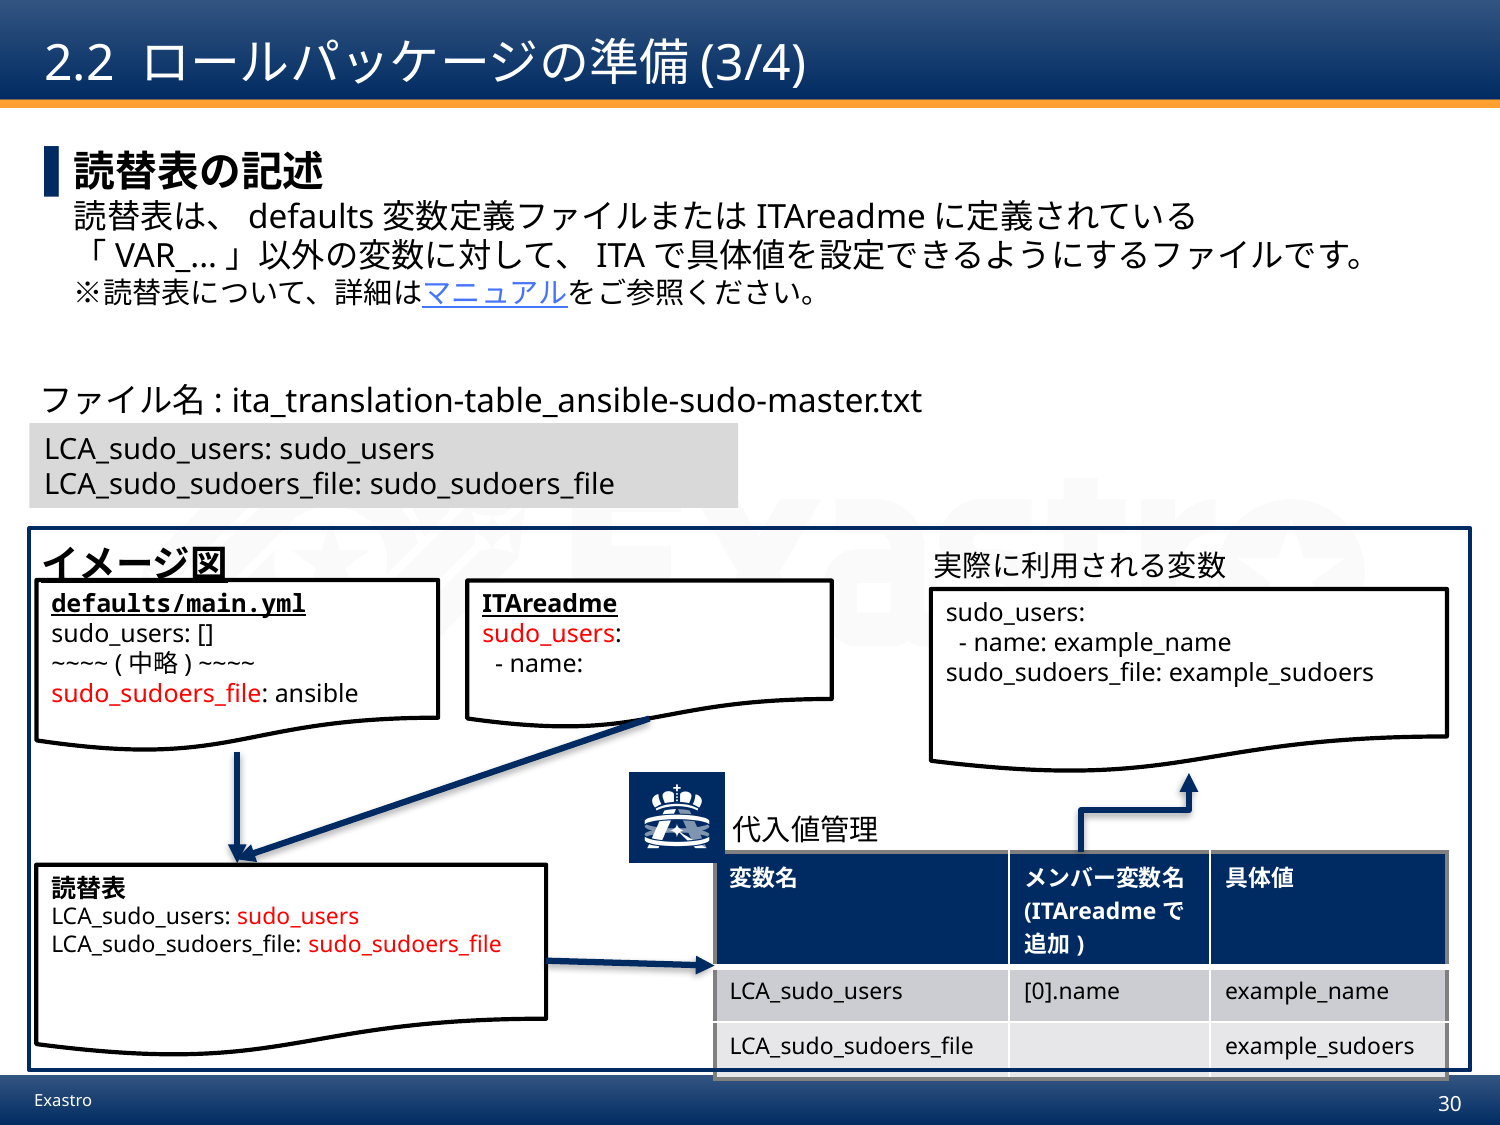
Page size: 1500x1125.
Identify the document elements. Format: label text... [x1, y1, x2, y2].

table_cell example_sudoers [1211, 1072, 1445, 1077]
text_box ITAreadme sudo_users: - name: [465, 578, 834, 720]
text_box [1089, 751, 1181, 861]
text_box イメージ図 [27, 526, 1472, 1072]
table_cell LCA_sudo_sudoers_file [717, 1072, 1008, 1077]
list 読替表の記述 読替表は、defaults変数定義ファイルまたはITAreadmeに定義されている 「VAR_...」以外の変数に対して、ITAで具体値を設定できるようにするファイルです。 ※読替表について、詳細はマニュアルをご参照ください。 [29, 137, 1471, 526]
text_box ファイル名: ita_translation-table_ansible-sudo-master.txt [24, 371, 1006, 427]
text_box LCA_sudo_users: sudo_users LCA_sudo_sudoers_file: sudo_sudoers_file [29, 427, 739, 508]
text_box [236, 718, 650, 860]
picture [0, 0, 1500, 1125]
table_cell [1010, 1072, 1209, 1077]
title 2.2 ロールパッケージの準備(3/4) [29, 18, 1471, 96]
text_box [545, 956, 715, 961]
